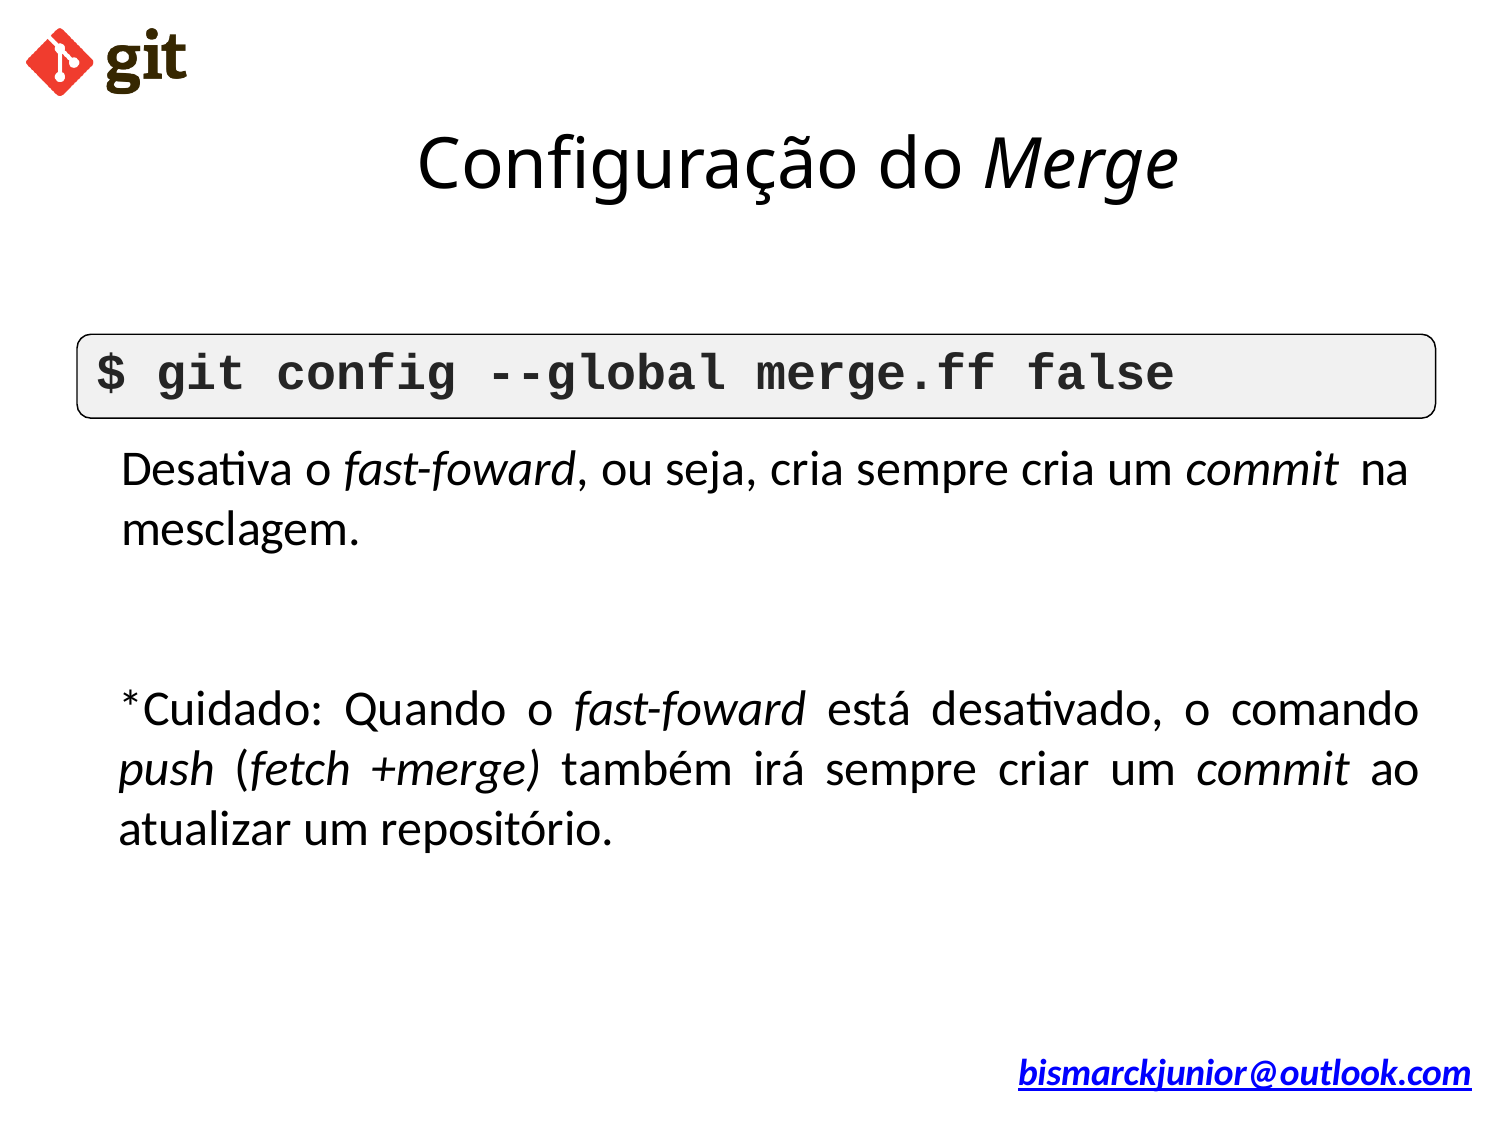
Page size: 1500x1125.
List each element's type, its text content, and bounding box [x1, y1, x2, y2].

picture [26, 28, 187, 96]
text_box bismarckjunior@outlook.com [1016, 1055, 1481, 1094]
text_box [75, 333, 1437, 420]
text_box $ git config --global merge.ff false Desativa o fast-foward, ou seja, cria sempre cria um commit na mesclagem. *Cuidado: Quando o fast-foward está desativado, o comando push (fetch +merge) também irá sempre criar um commit ao atualizar um repositório. [94, 427, 1421, 856]
title Configuração do Merge [131, 115, 1369, 306]
